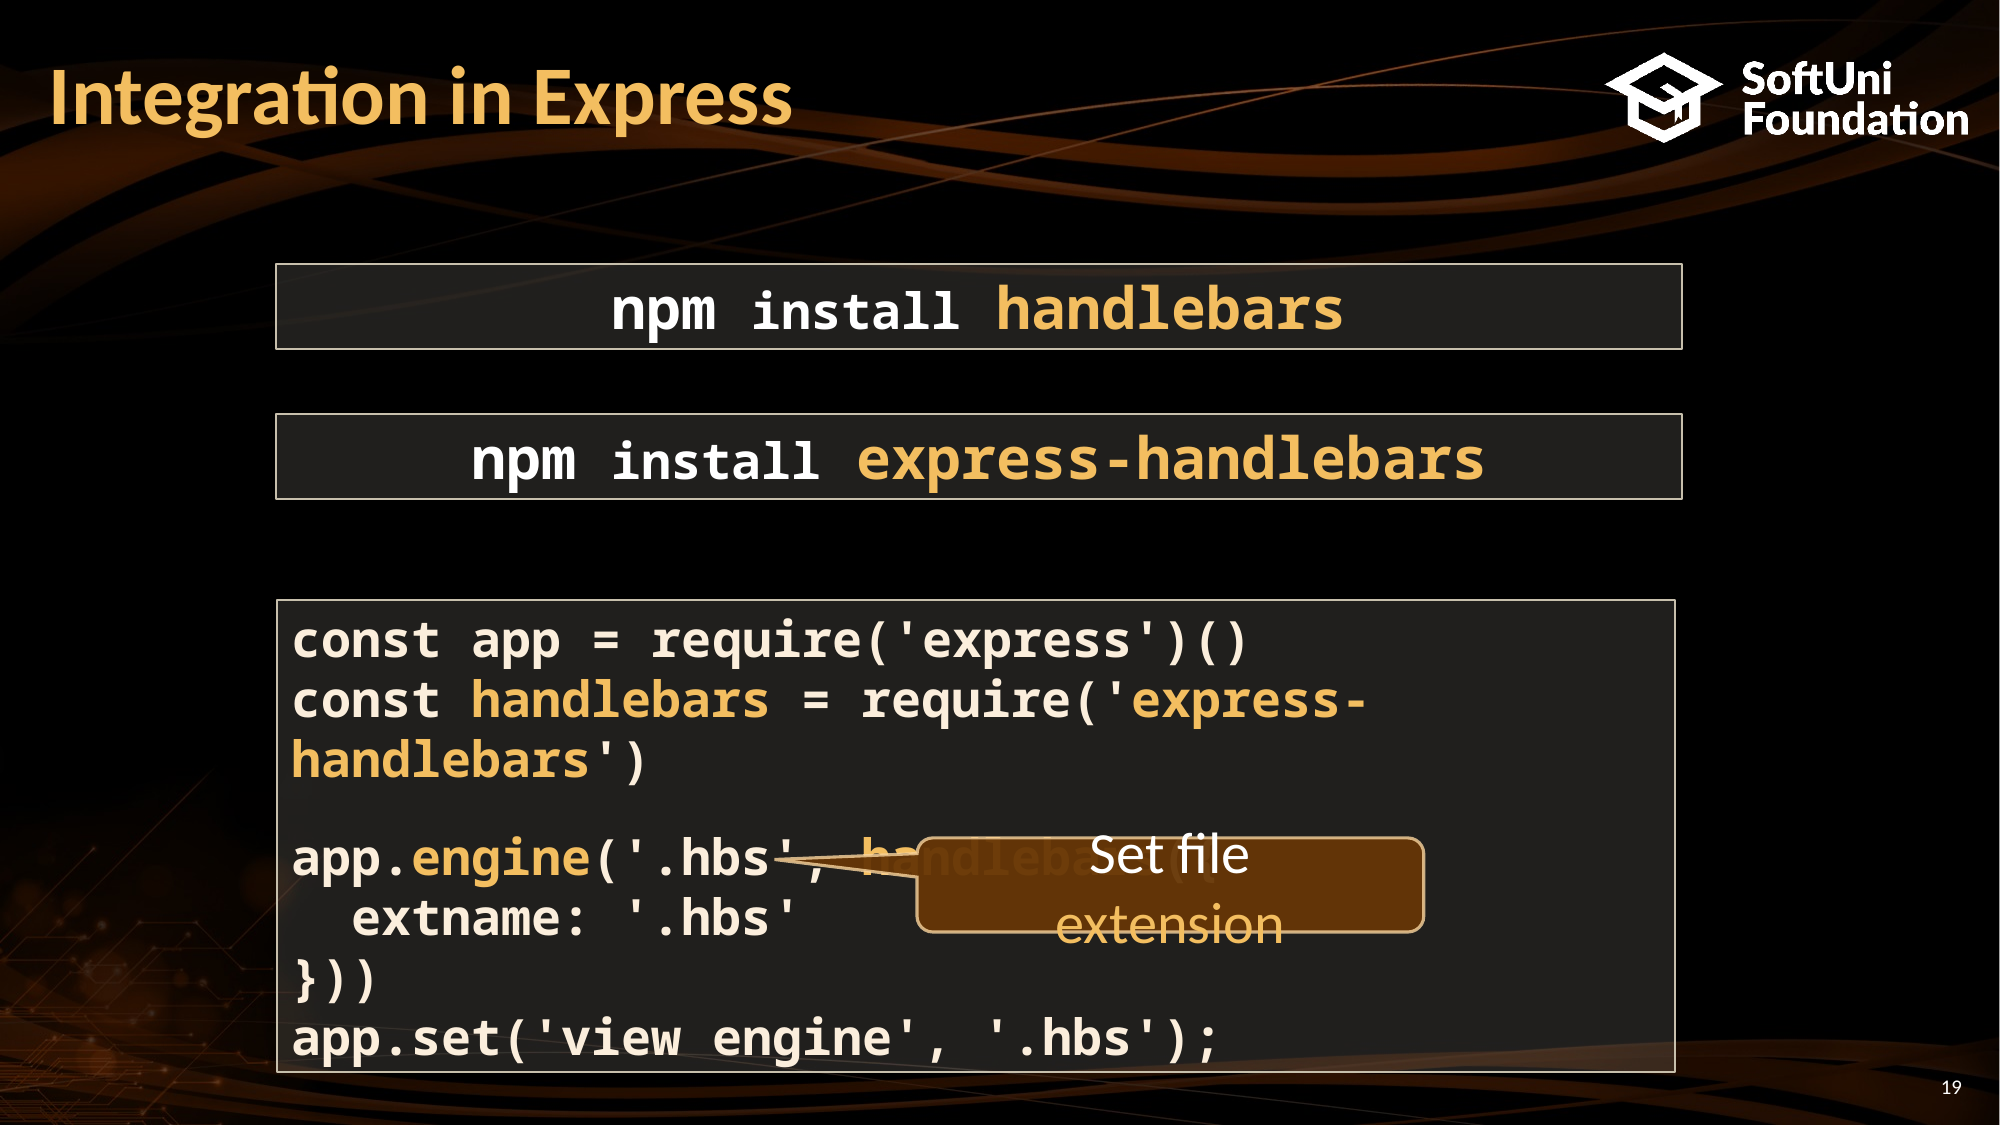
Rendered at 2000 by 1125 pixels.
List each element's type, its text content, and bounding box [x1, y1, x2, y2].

text_box npm install handlebars [275, 264, 1683, 350]
title Integration in Express [30, 6, 1602, 189]
text_box Set file extension [774, 836, 1425, 934]
text_box npm install express-handlebars [275, 414, 1683, 499]
text_box const app = require('express')() const handlebars = require('express-handlebars') app.engine('.hbs', handlebars({ extname: '.hbs' })) app.set('view engine', '.hbs'); [277, 600, 1675, 1073]
picture [0, 0, 2000, 1125]
slide_number 19 [1897, 1070, 1968, 1103]
